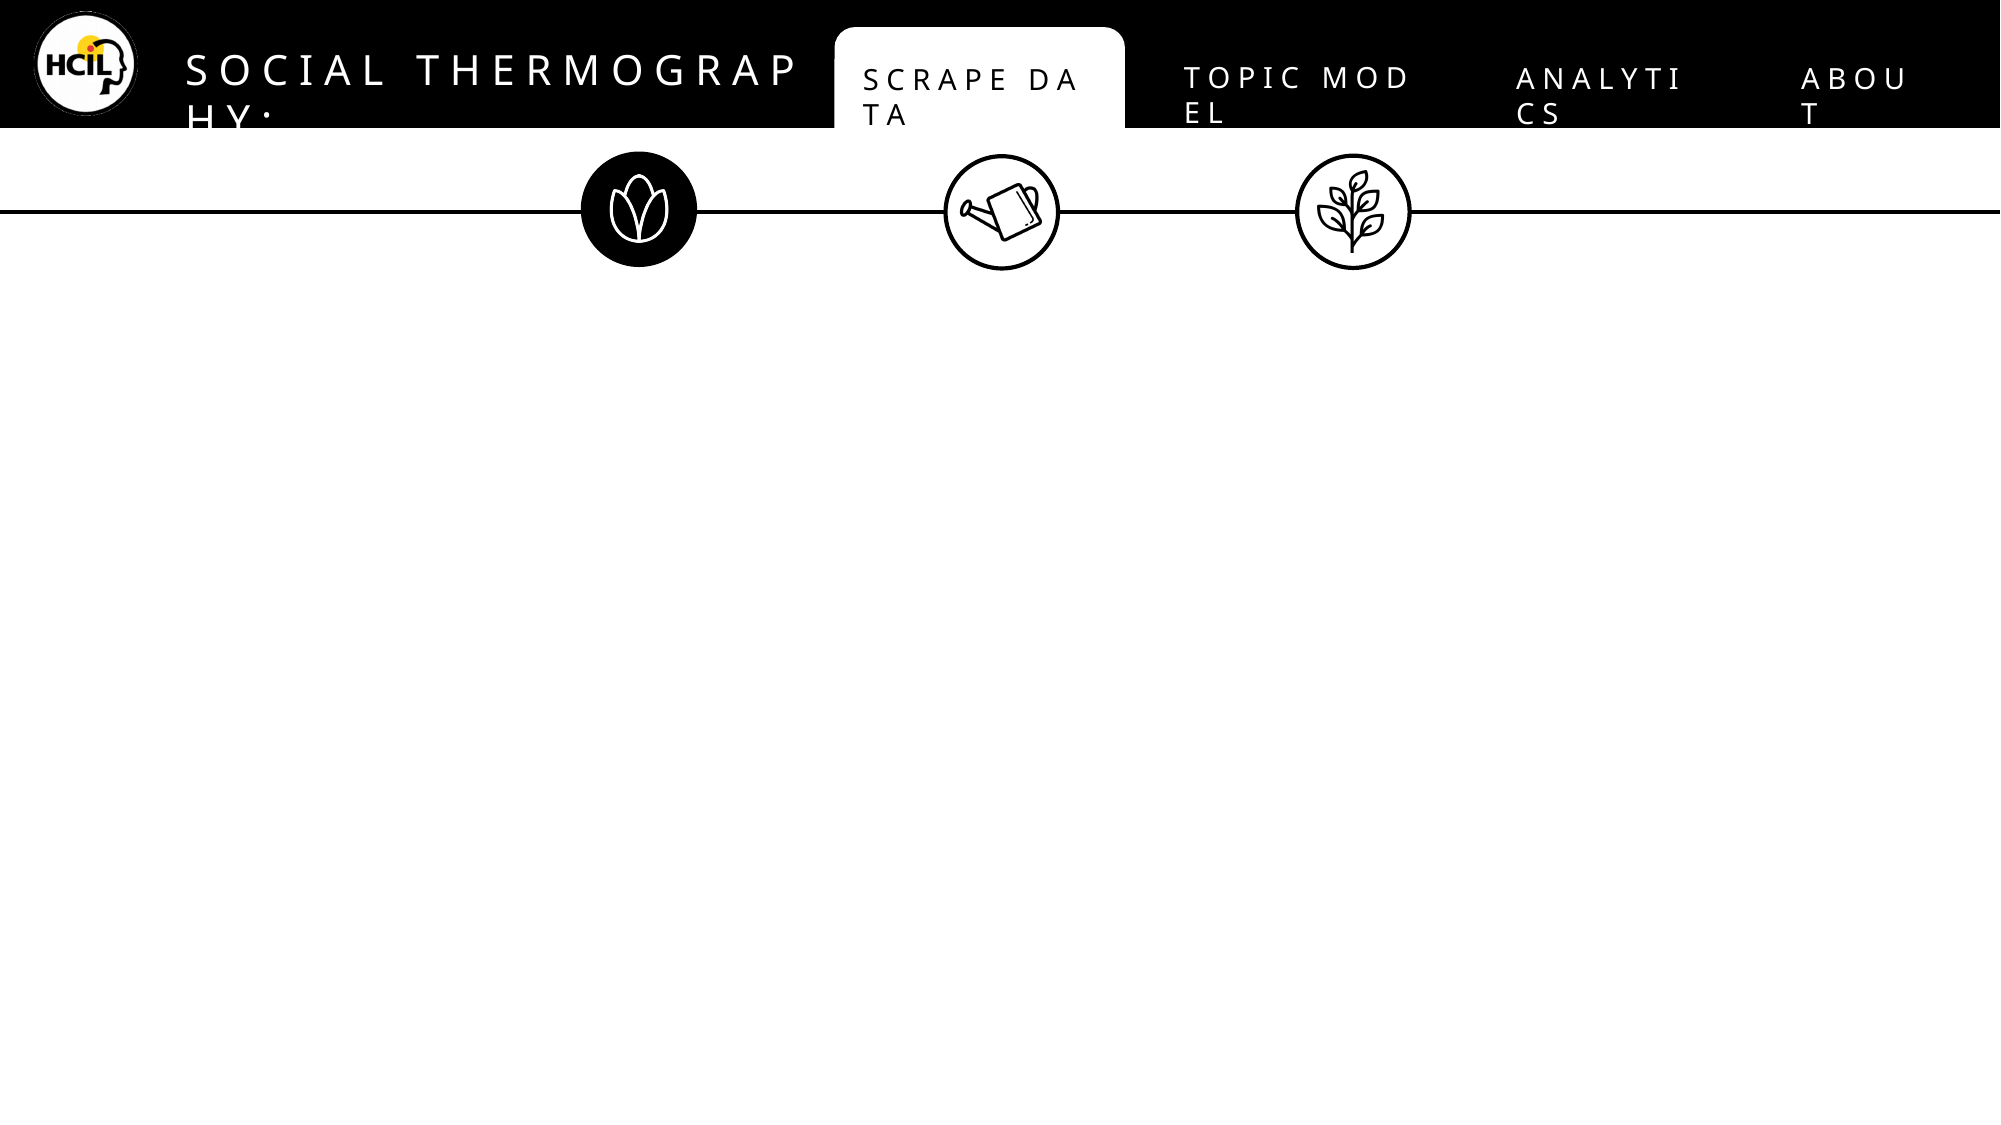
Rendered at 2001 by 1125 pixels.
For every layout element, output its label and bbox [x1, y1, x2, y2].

text_box [0, 0, 2000, 269]
